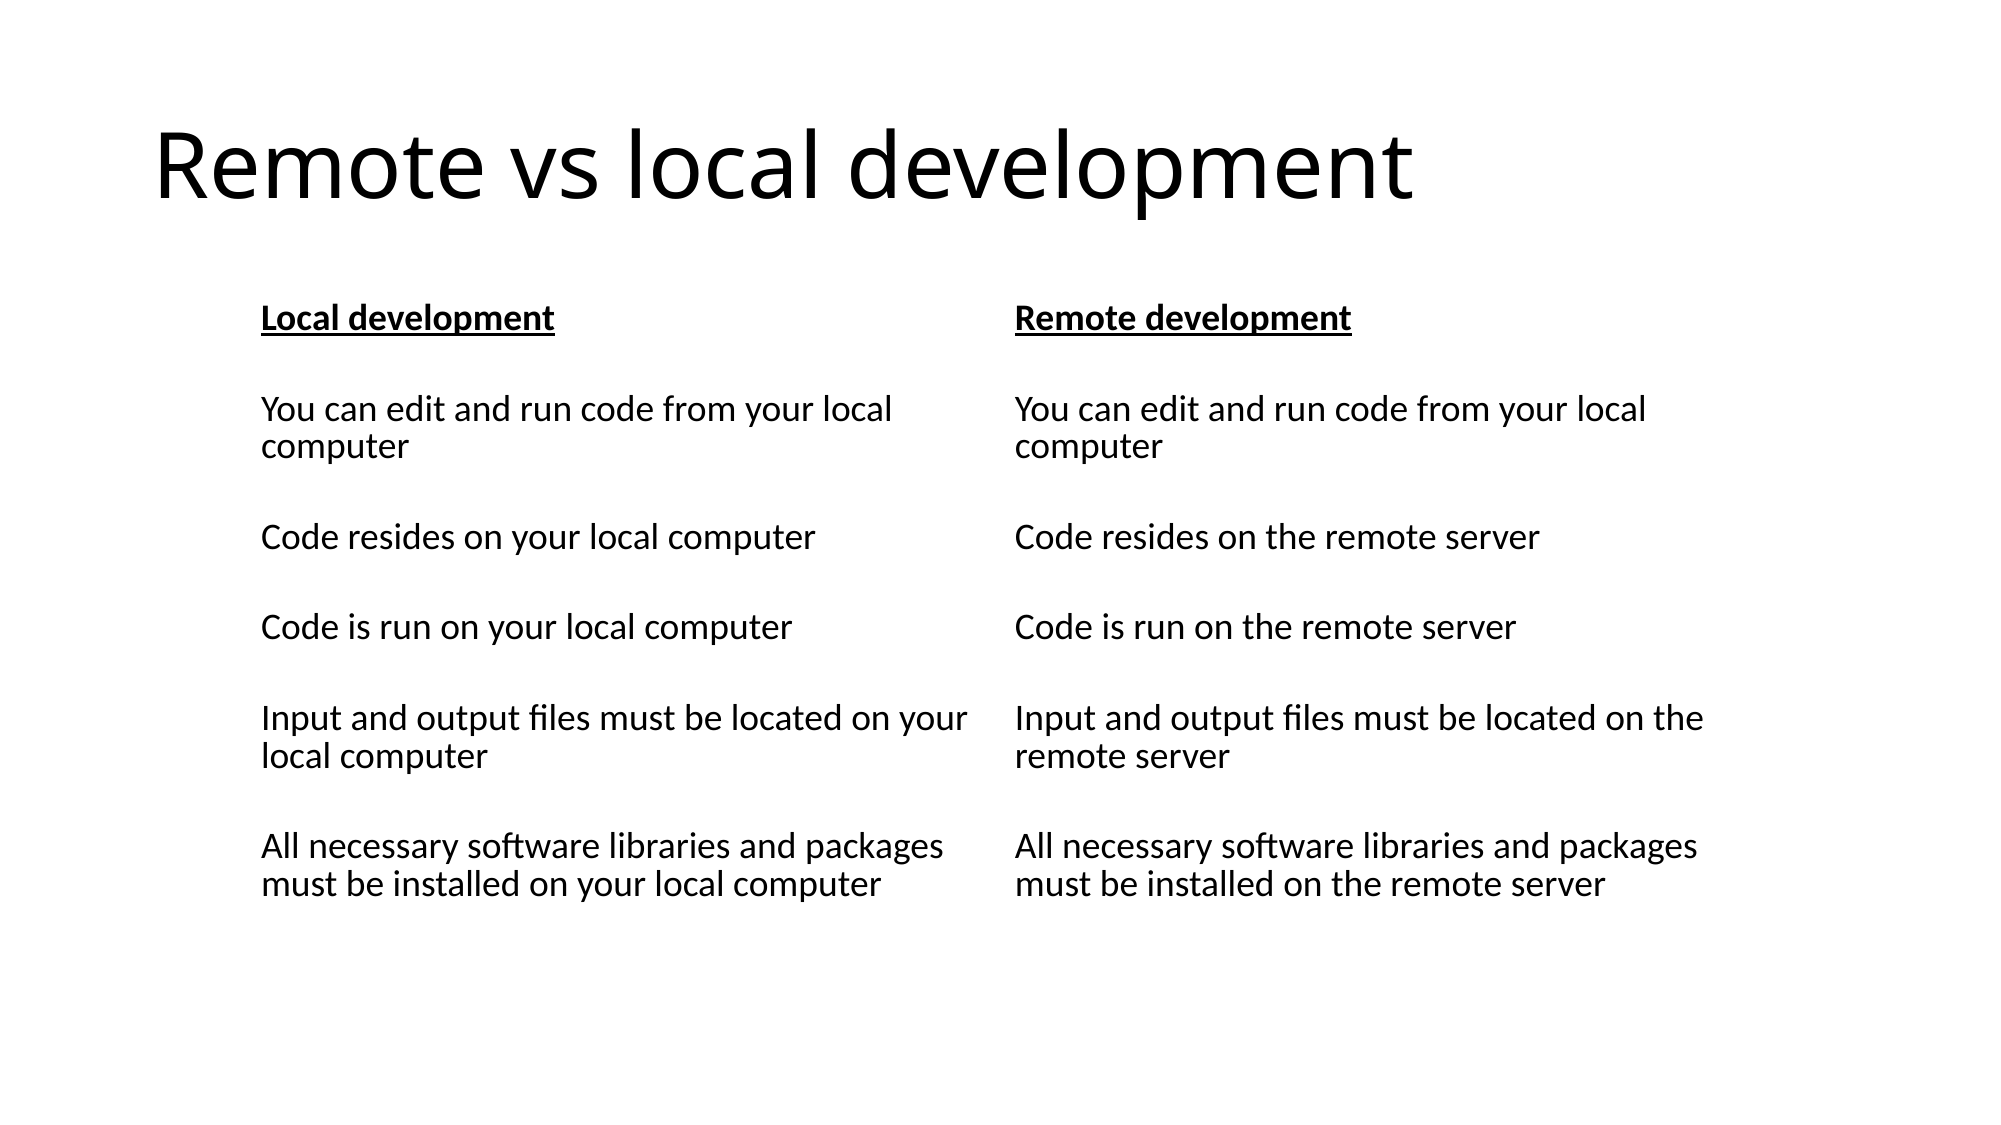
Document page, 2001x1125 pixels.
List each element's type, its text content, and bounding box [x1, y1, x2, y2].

table_cell Code resides on the remote server [1000, 514, 1754, 604]
table_cell Code is run on your local computer [246, 604, 1000, 695]
table_cell All necessary software libraries and packages must be installed on your local computer [246, 823, 1000, 914]
table_cell All necessary software libraries and packages must be installed on the remote server [1000, 823, 1754, 914]
table_cell Input and output files must be located on your local computer [246, 695, 1000, 823]
title Remote vs local development [137, 59, 1863, 278]
table_header Local development [246, 295, 1000, 386]
table_cell Code resides on your local computer [246, 514, 1000, 604]
table_cell You can edit and run code from your local computer [1000, 386, 1754, 514]
table_header Remote development [1000, 295, 1754, 386]
table_cell Input and output files must be located on the remote server [1000, 695, 1754, 823]
table_cell Code is run on the remote server [1000, 604, 1754, 695]
table_cell You can edit and run code from your local computer [246, 386, 1000, 514]
